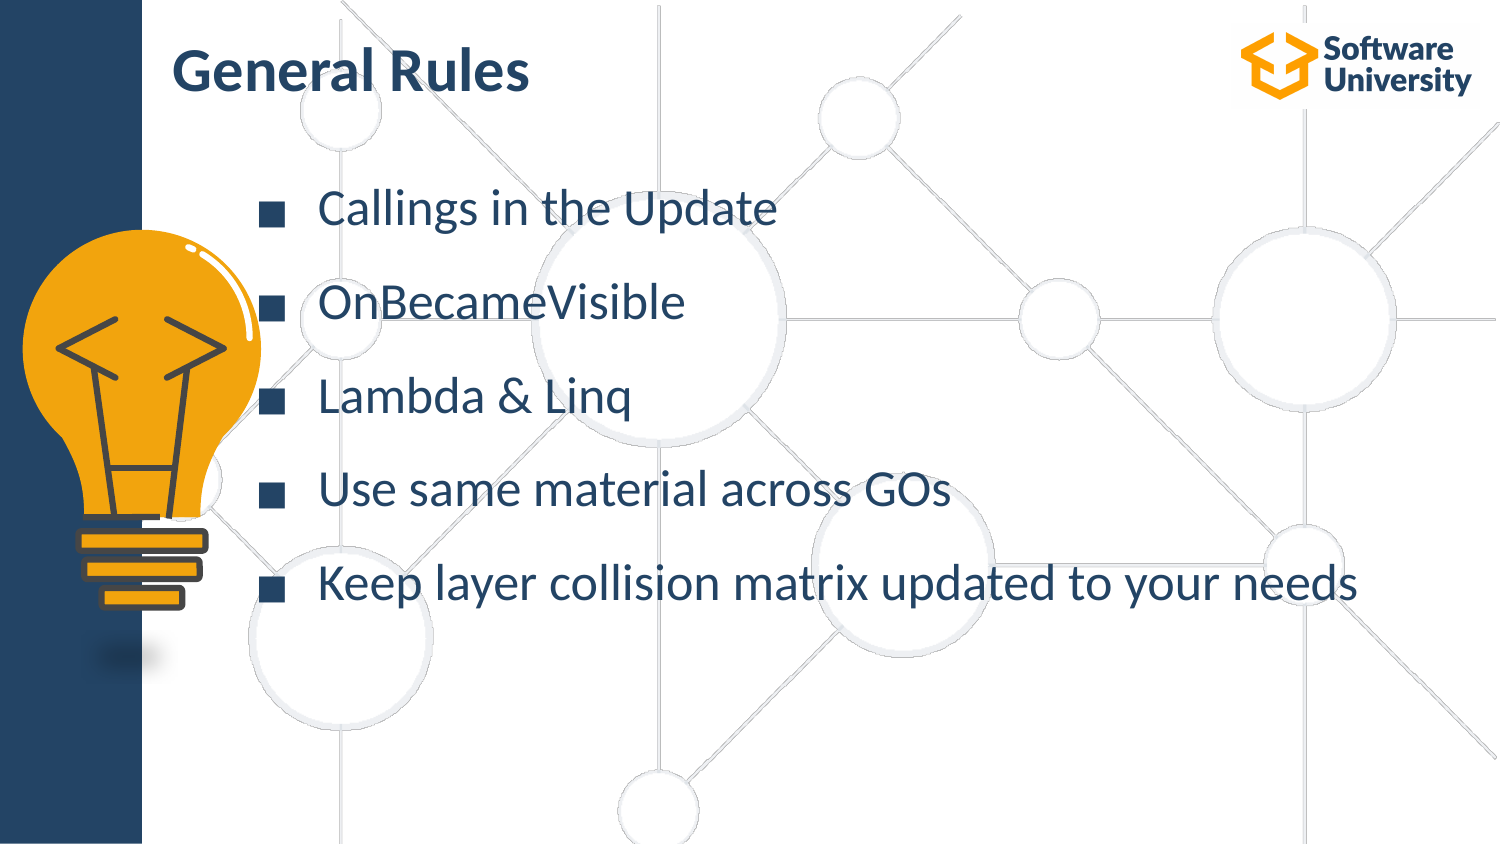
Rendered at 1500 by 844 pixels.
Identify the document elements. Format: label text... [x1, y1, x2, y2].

title General Rules [159, 12, 1221, 121]
picture [142, 0, 1500, 844]
list Callings in the Update OnBecameVisible Lambda & Linq Use same material across GOs Keep layer collision matrix updated to your needs [229, 137, 1476, 821]
